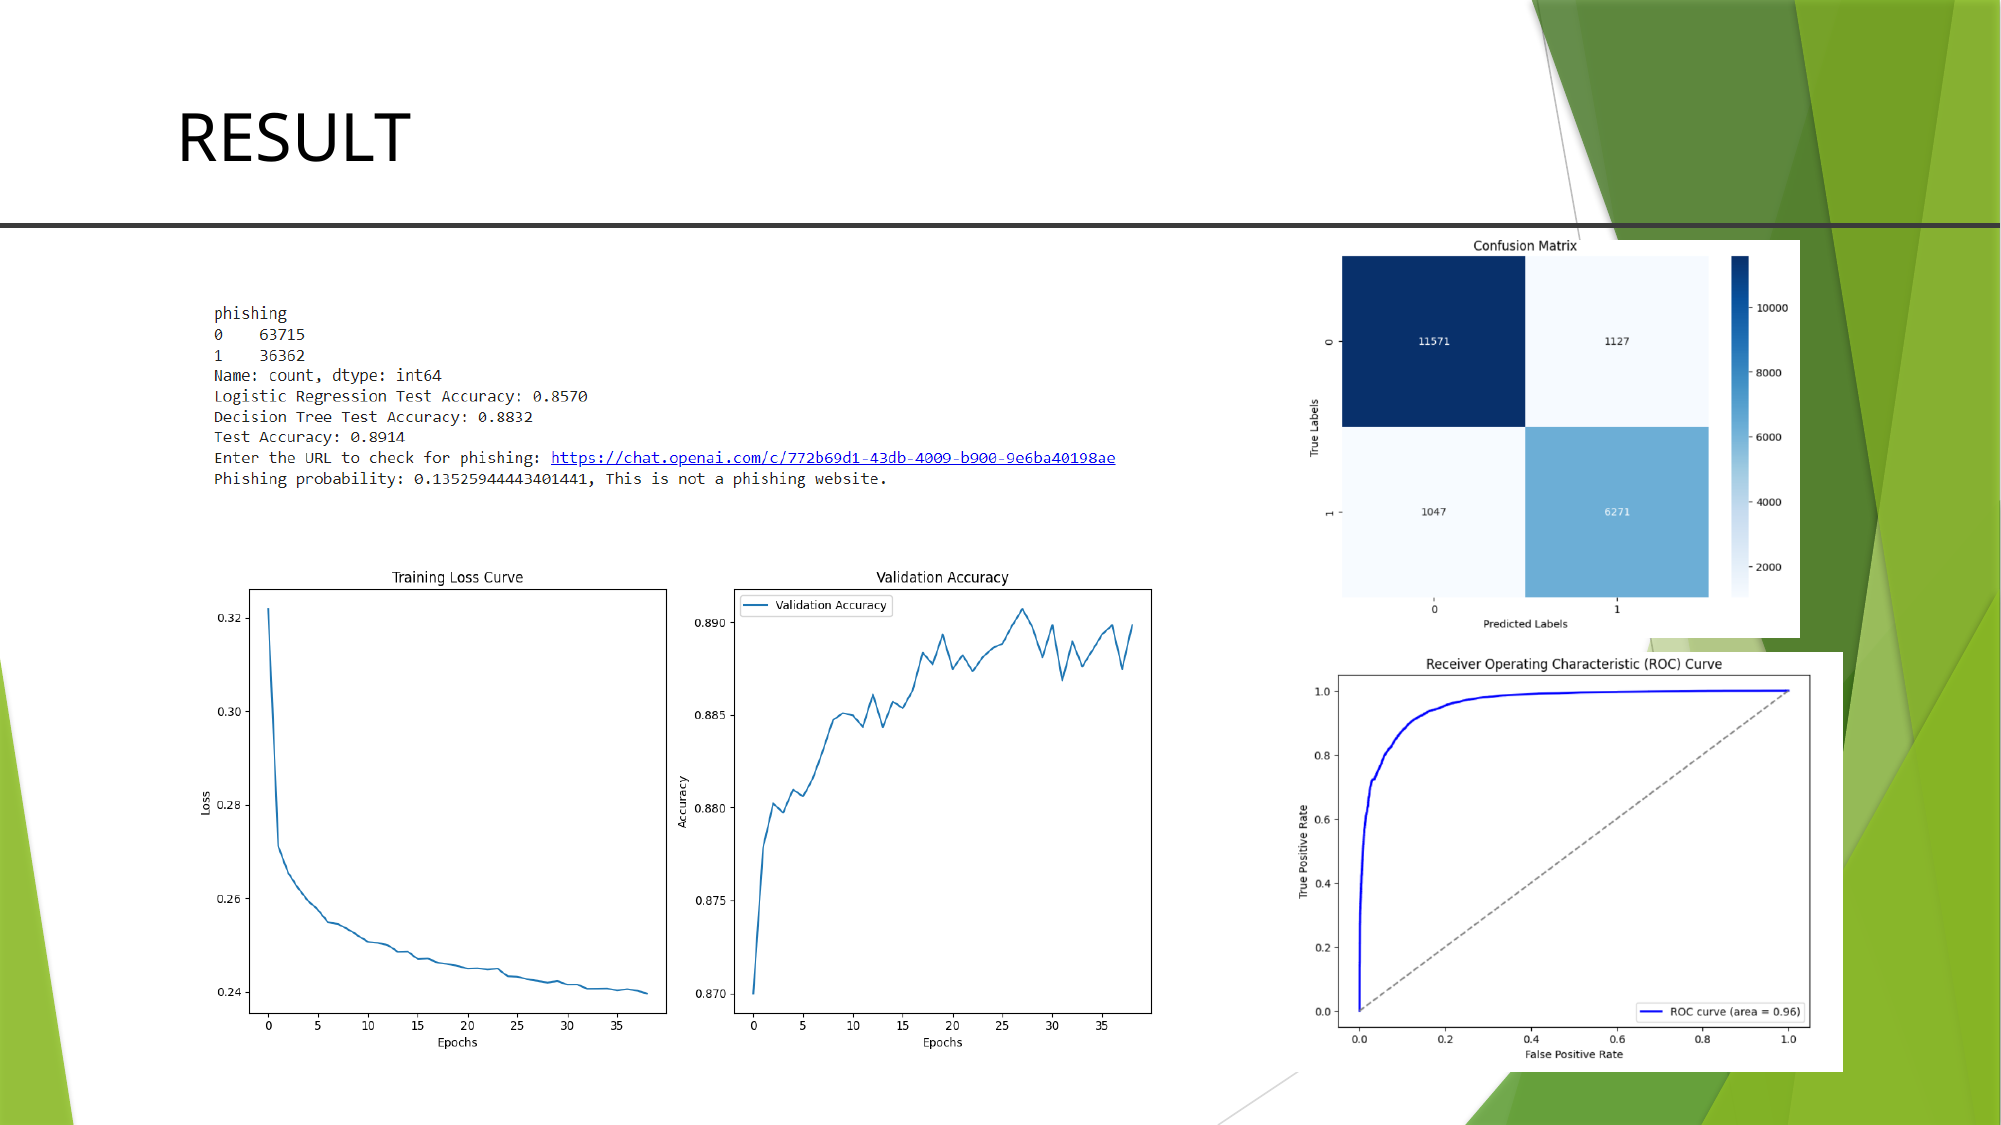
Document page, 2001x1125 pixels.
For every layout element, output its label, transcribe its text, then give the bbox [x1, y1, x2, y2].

picture [200, 304, 1262, 498]
picture [1308, 240, 1800, 639]
picture [192, 561, 1158, 1057]
text_box RESULT [162, 87, 829, 183]
picture [1286, 652, 1844, 1073]
